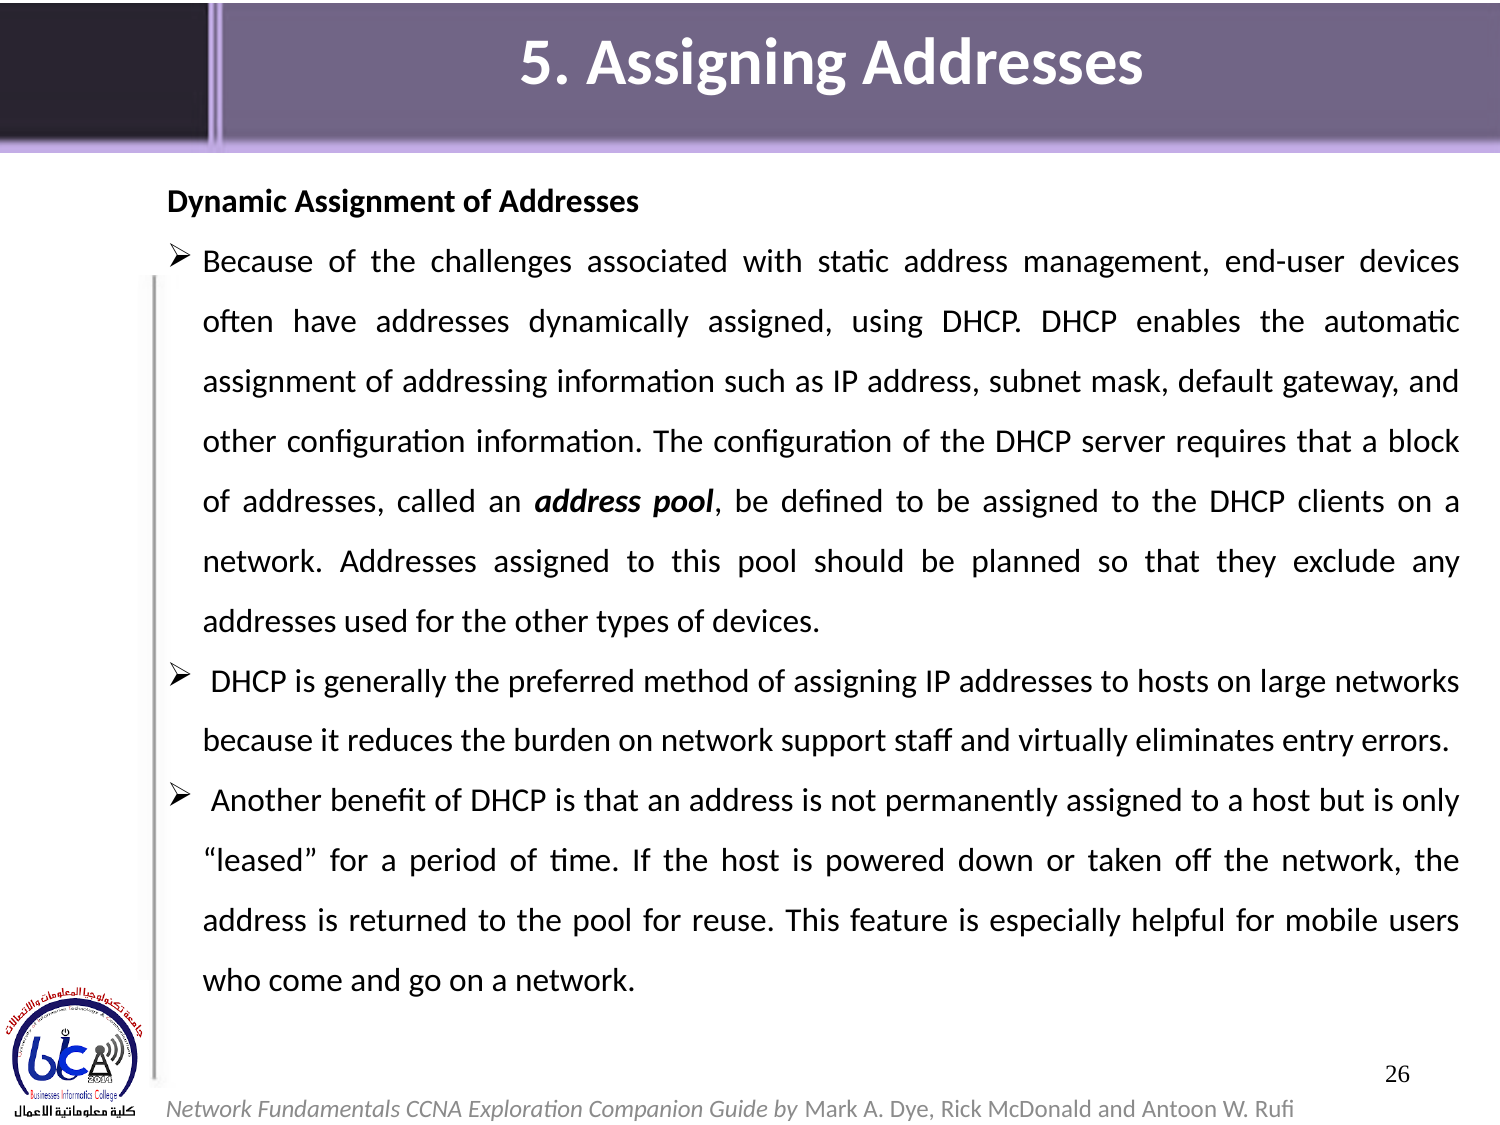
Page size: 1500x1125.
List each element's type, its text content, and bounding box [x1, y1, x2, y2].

footer Network Fundamentals CCNA Exploration Companion Guide by Mark A. Dye, Rick McDonald and Antoon W. Rufi [153, 1078, 1487, 1125]
picture [0, 275, 179, 1125]
picture [0, 3, 1500, 153]
text_box Dynamic Assignment of Addresses Because of the challenges associated with static address management, end-user devices often have addresses dynamically assigned, using DHCP. DHCP enables the automatic assignment of addressing information such as IP address, subnet mask, default gateway, and other configuration information. The configuration of the DHCP server requires that a block of addresses, called an address pool, be defined to be assigned to the DHCP clients on a network. Addresses assigned to this pool should be planned so that they exclude any addresses used for the other types of devices. DHCP is generally the preferred method of assigning IP addresses to hosts on large networks because it reduces the burden on network support staff and virtually eliminates entry errors. Another benefit of DHCP is that an address is not permanently assigned to a host but is only “leased” for a period of time. If the host is powered down or taken off the network, the address is returned to the pool for reuse. This feature is especially helpful for mobile users who come and go on a network. [152, 160, 1477, 1078]
text_box 5. Assigning Addresses [245, 160, 1420, 255]
slide_number 26 [1074, 1042, 1425, 1078]
